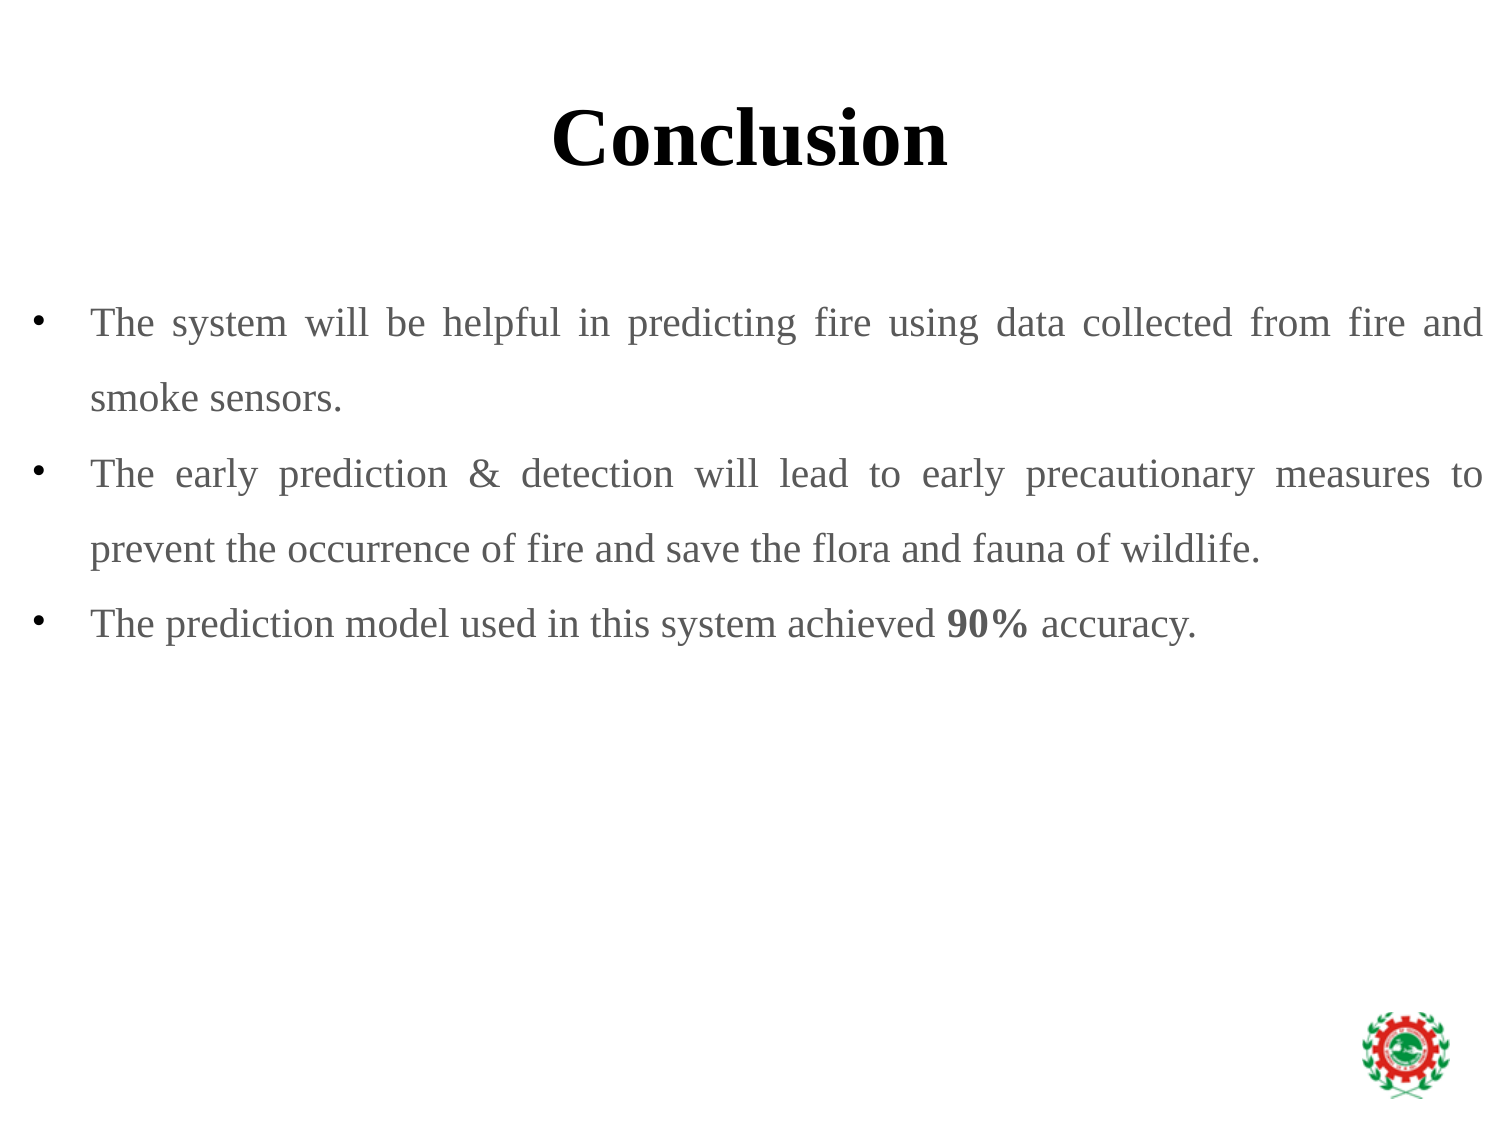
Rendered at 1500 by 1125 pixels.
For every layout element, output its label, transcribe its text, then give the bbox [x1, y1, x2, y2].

list The system will be helpful in predicting fire using data collected from fire and smoke sensors. The early prediction & detection will lead to early precautionary measures to prevent the occurrence of fire and save the flora and fauna of wildlife. The prediction model used in this system achieved 90% accuracy. [0, 262, 1500, 1005]
title Conclusion [0, 45, 1500, 233]
picture [1362, 1012, 1451, 1099]
